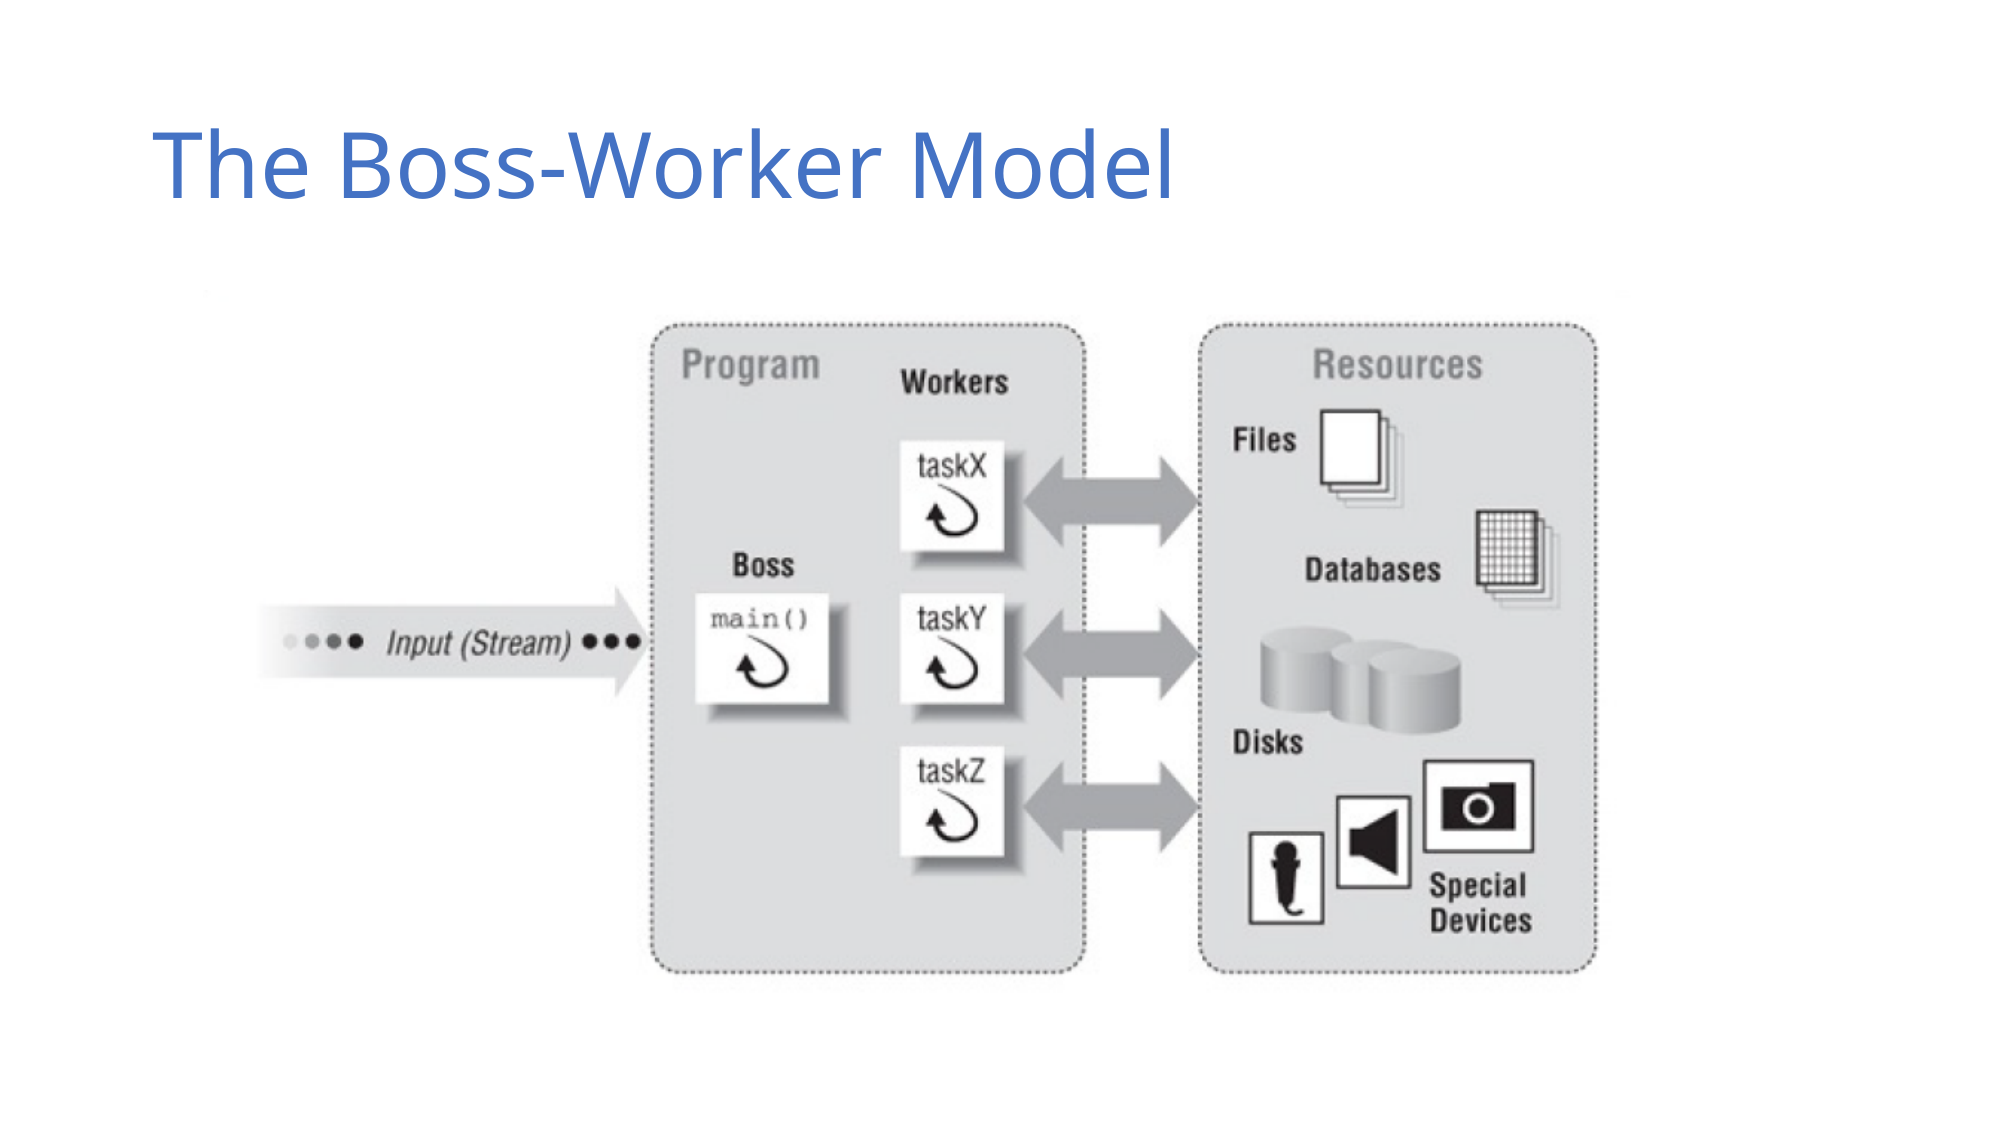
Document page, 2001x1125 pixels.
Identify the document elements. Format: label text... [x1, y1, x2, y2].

title The Boss-Worker Model [137, 59, 1863, 278]
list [203, 290, 1631, 1004]
